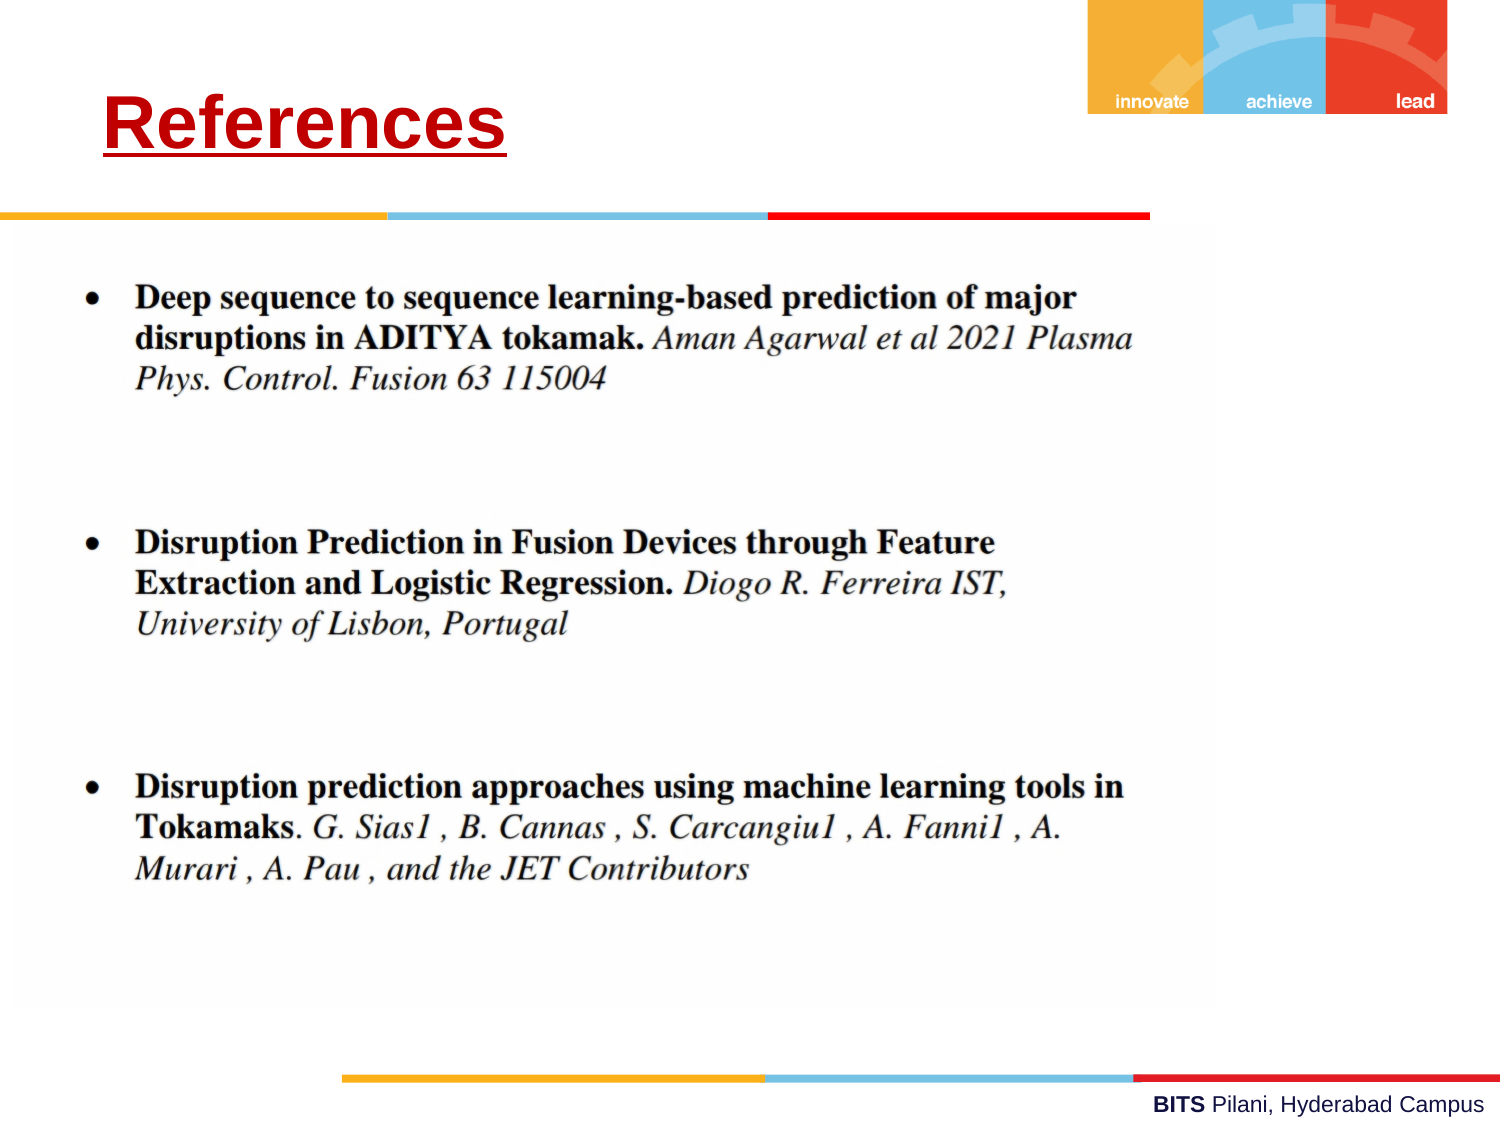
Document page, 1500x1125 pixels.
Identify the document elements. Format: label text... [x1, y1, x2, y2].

picture [12, 225, 1215, 1008]
list References [50, 24, 1088, 213]
picture [1087, 0, 1448, 114]
